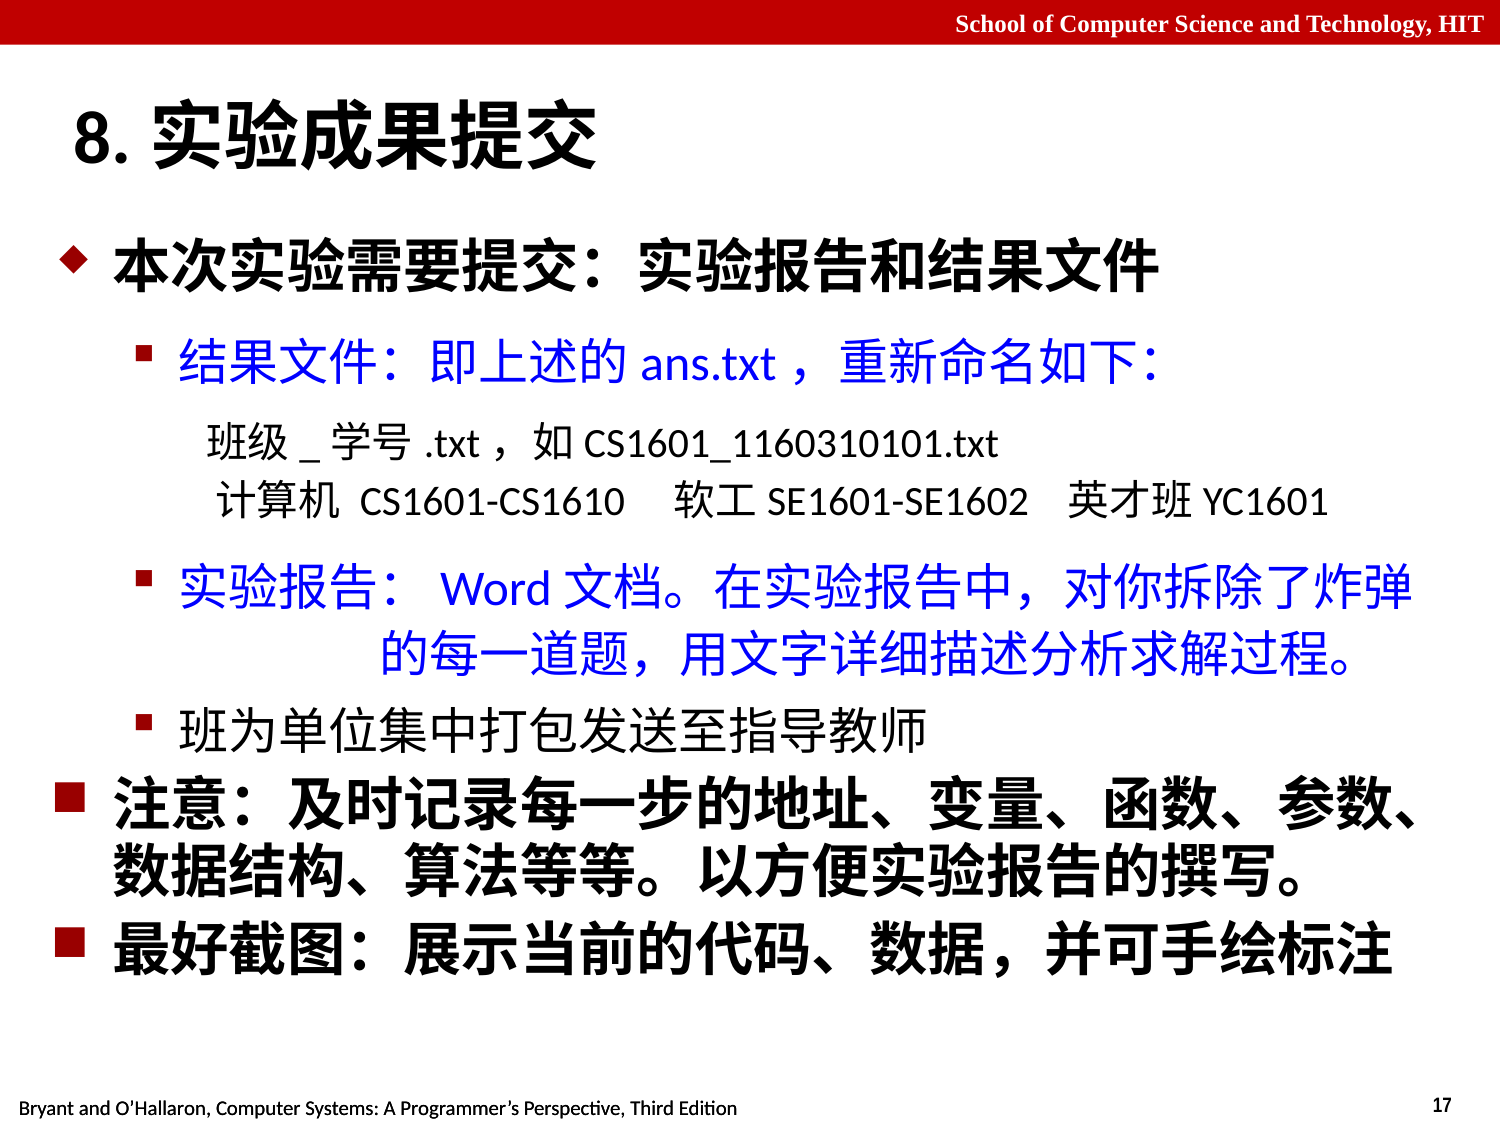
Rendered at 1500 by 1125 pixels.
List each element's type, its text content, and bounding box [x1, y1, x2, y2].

title 8.实验成果提交 [58, 71, 1500, 197]
list 本次实验需要提交：实验报告和结果文件 结果文件：即上述的ans.txt，重新命名如下： 班级_学号.txt，如CS1601_1160310101.txt 计算机 CS1601-CS1610 软工SE1601-SE1602 英才班YC1601 实验报告：Word文档。在实验报告中，对你拆除了炸弹 的每一道题，用文字详细描述分析求解过程。 班为单位集中打包发送至指导教师 注意：及时记录每一步的地址、变量、函数、参数、数据结构、算法等等。以方便实验报告的撰写。 最好截图：展示当前的代码、数据，并可手绘标注 [41, 224, 1459, 1024]
